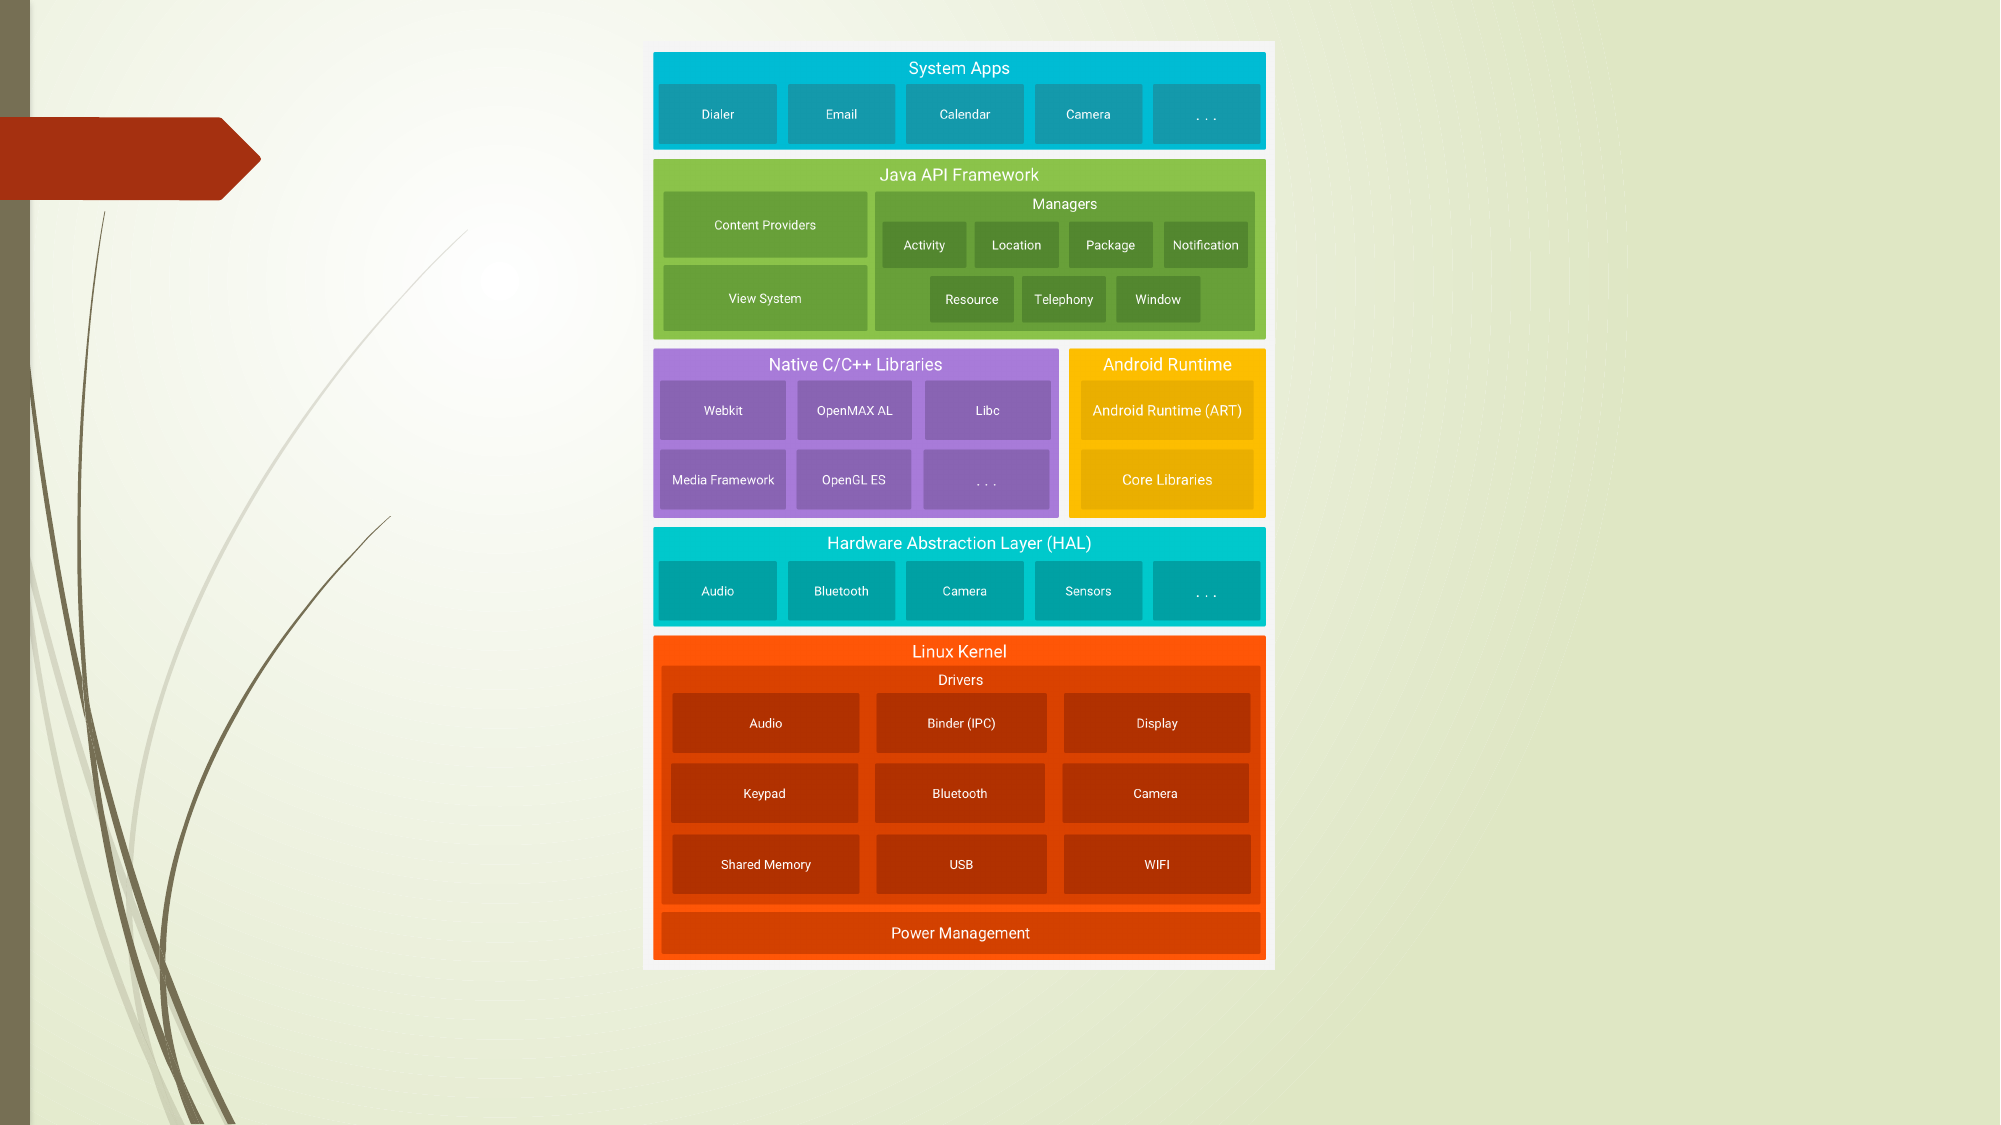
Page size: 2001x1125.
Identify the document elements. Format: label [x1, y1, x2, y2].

list [643, 41, 1275, 971]
